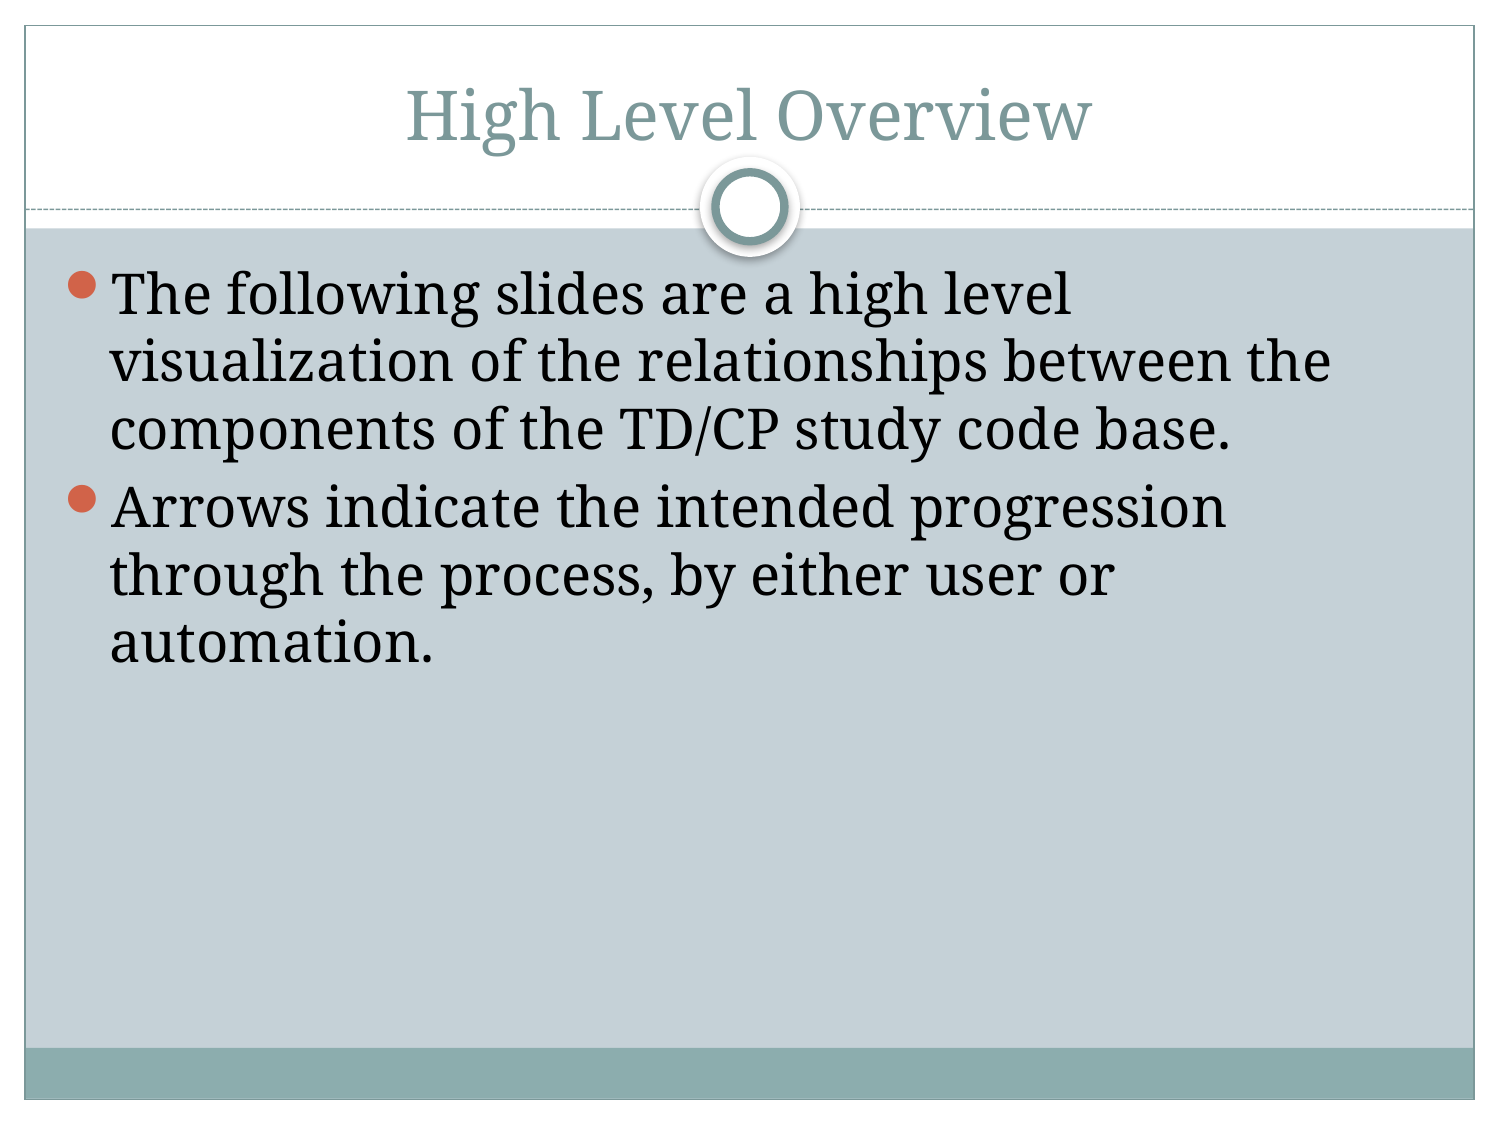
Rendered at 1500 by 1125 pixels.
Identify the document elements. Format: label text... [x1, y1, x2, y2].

title High Level Overview [49, 37, 1450, 162]
list The following slides are a high level visualization of the relationships between the components of the TD/CP study code base. Arrows indicate the intended progression through the process, by either user or automation. [49, 250, 1445, 1001]
